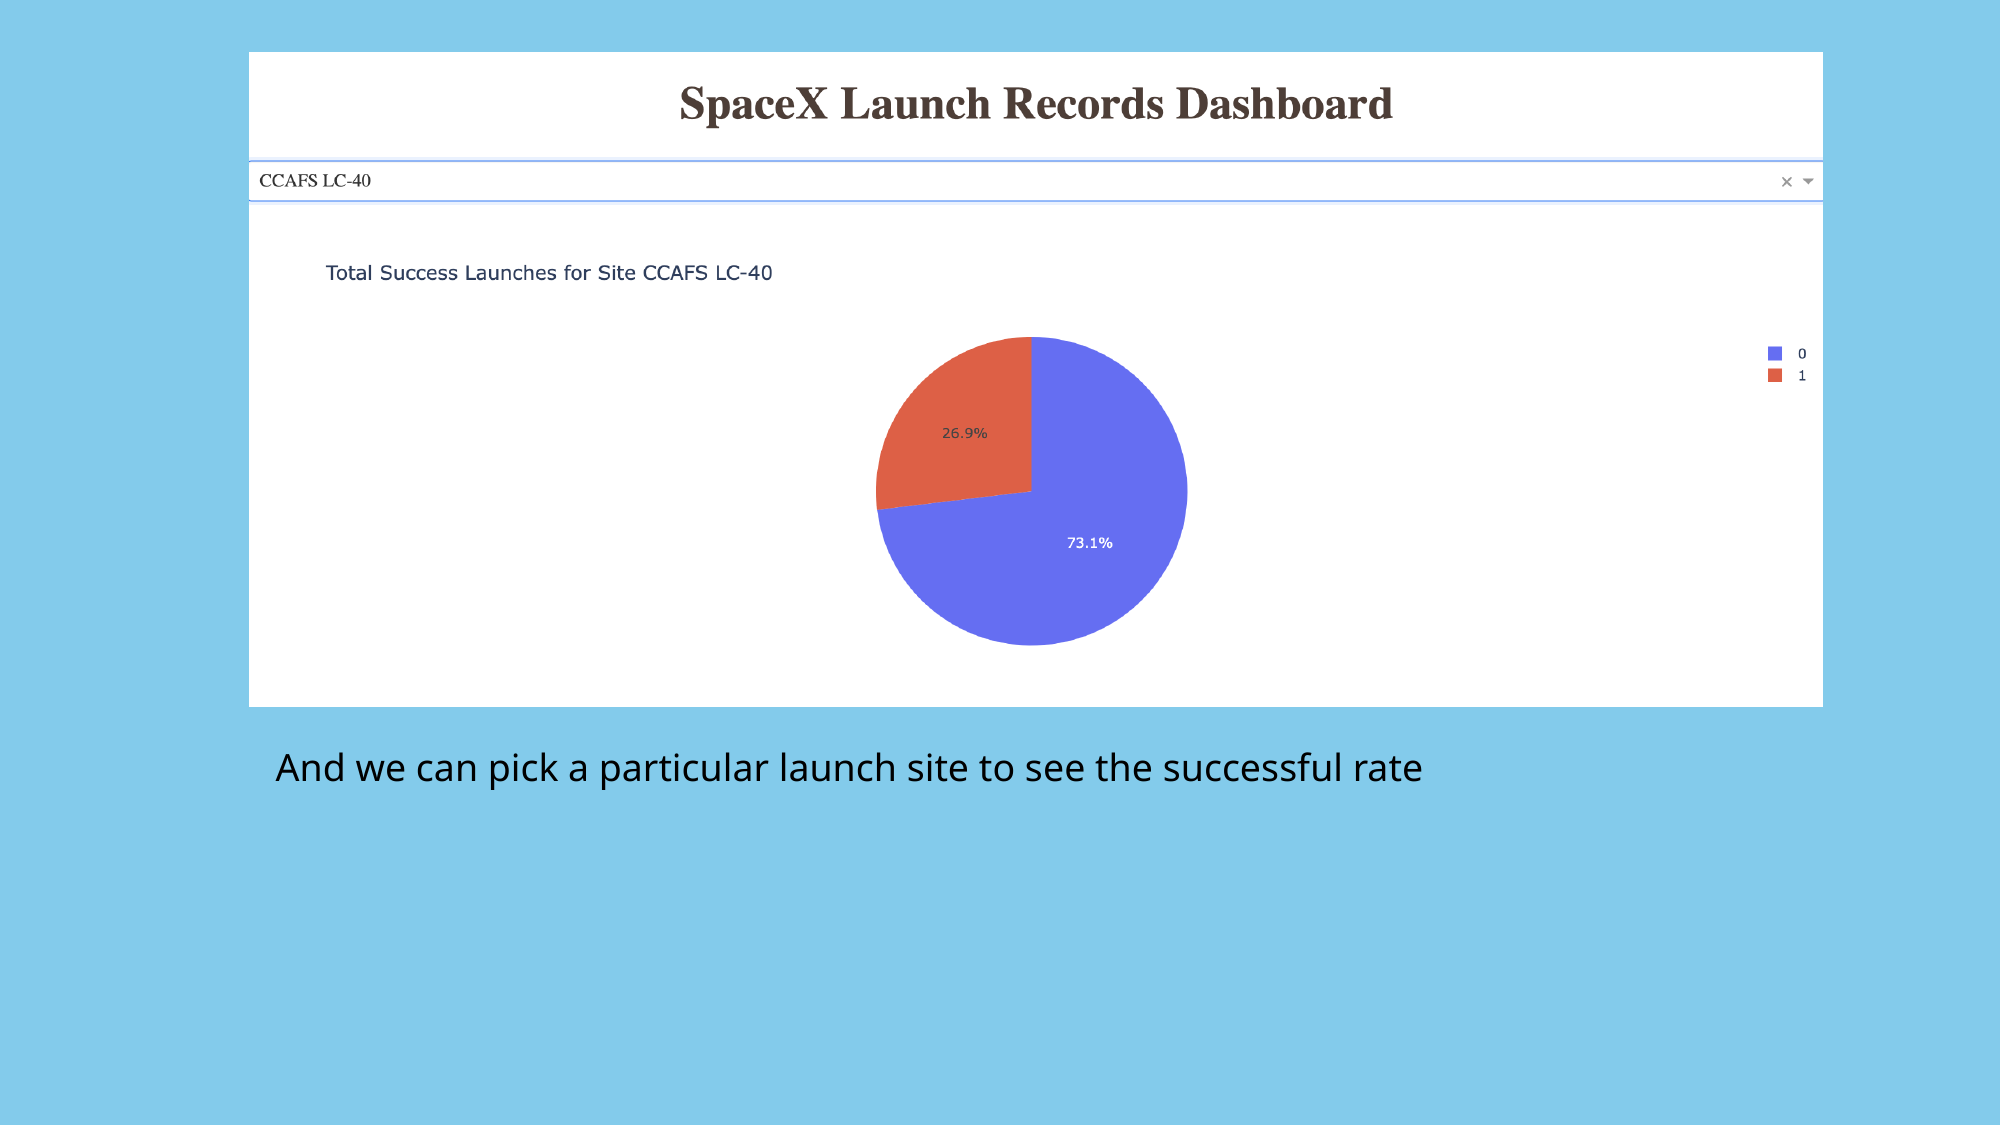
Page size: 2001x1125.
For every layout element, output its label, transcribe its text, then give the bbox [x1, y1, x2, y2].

picture [249, 52, 1824, 707]
text_box And we can pick a particular launch site to see the successful rate [260, 736, 1570, 797]
